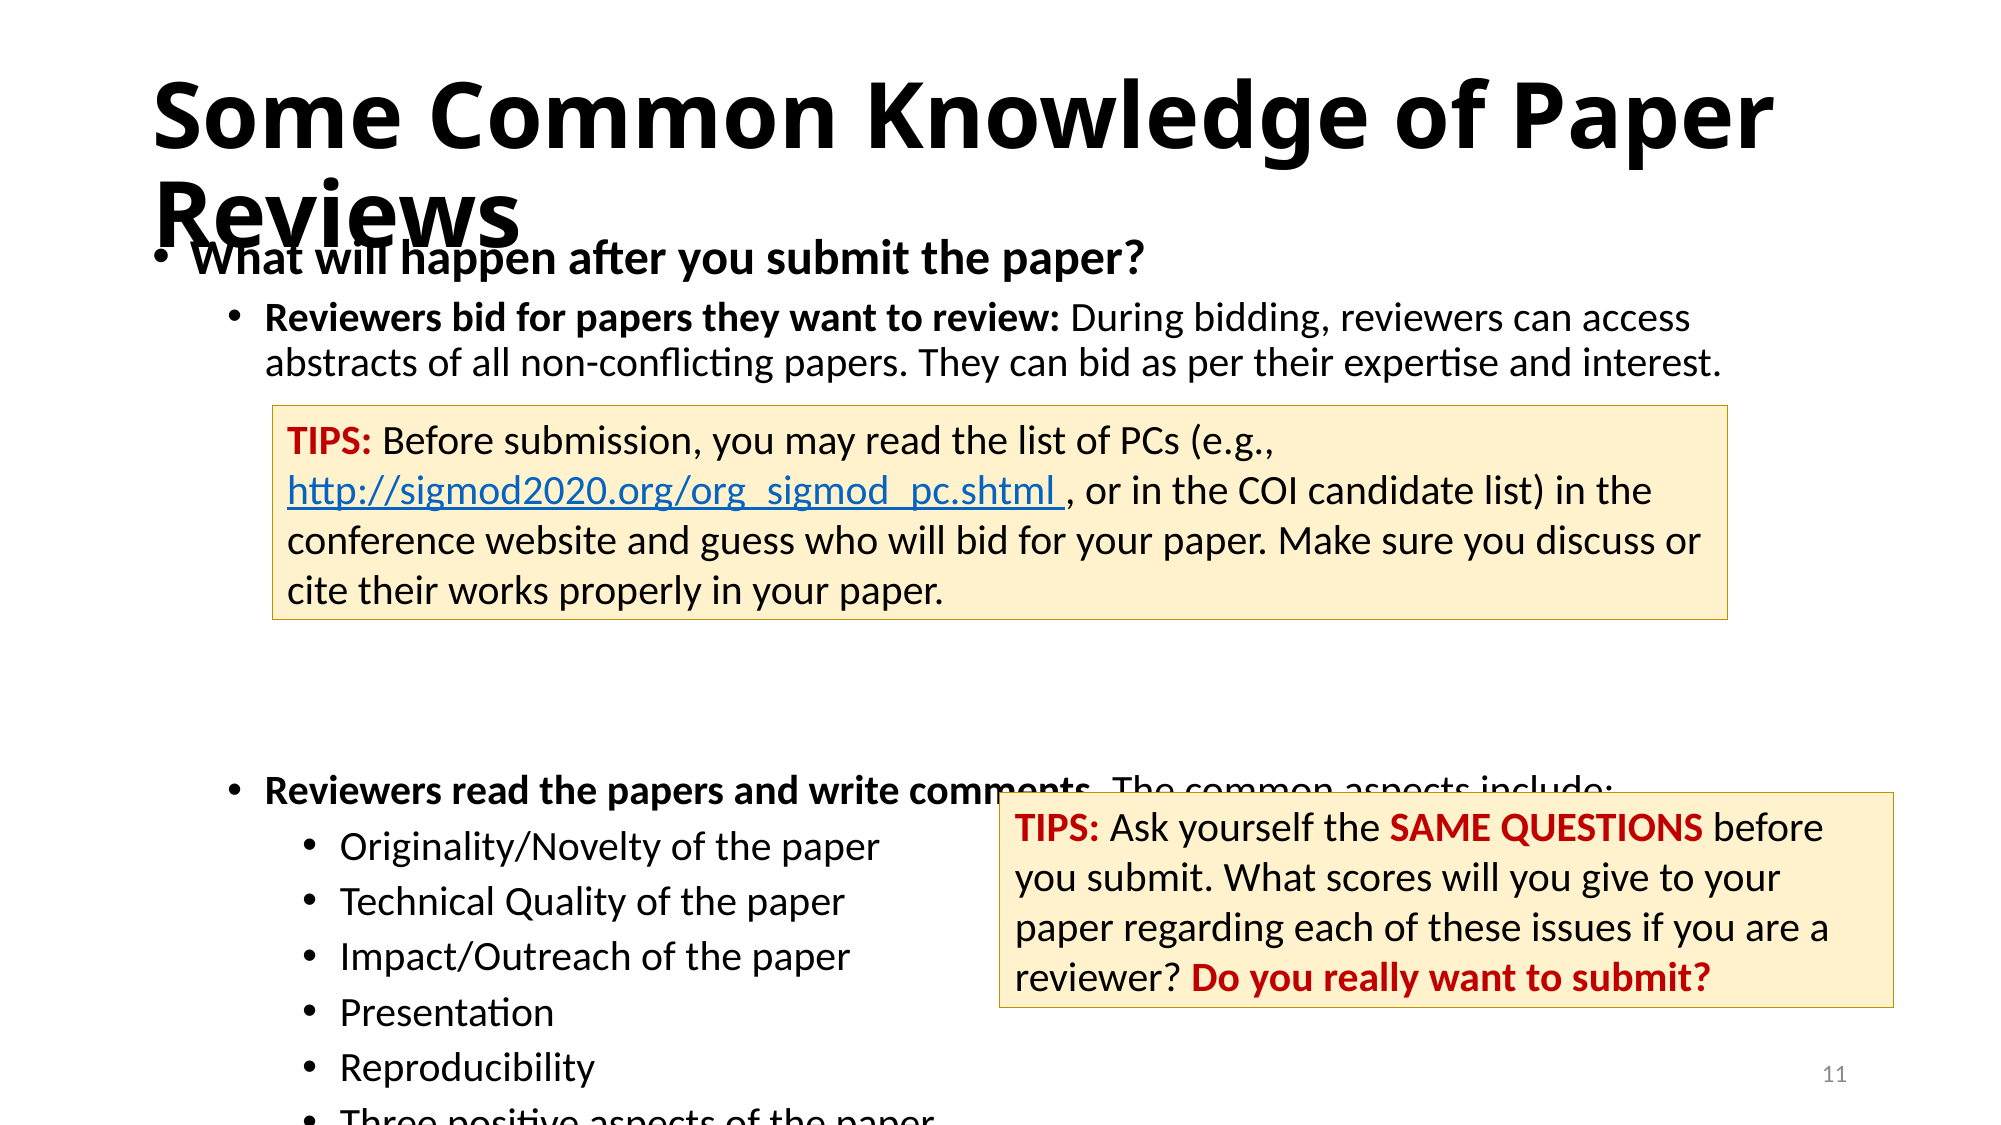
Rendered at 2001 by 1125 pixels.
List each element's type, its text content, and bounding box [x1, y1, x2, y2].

slide_number 11 [1412, 1042, 1863, 1103]
title Some Common Knowledge of Paper Reviews [137, 59, 1863, 223]
list What will happen after you submit the paper? Reviewers bid for papers they want to review: During bidding, reviewers can access abstracts of all non-conflicting papers. They can bid as per their expertise and interest. Reviewers read the papers and write comments. The common aspects include: Originality/Novelty of the paper Technical Quality of the paper Impact/Outreach of the paper Presentation Reproducibility Three positive aspects of the paper Three negative aspects of the paper [137, 223, 1863, 902]
text_box TIPS: Before submission, you may read the list of PCs (e.g., http://sigmod2020.org/org_sigmod_pc.shtml , or in the COI candidate list) in the conference website and guess who will bid for your paper. Make sure you discuss or cite their works properly in your paper. [272, 405, 1728, 620]
text_box TIPS: Ask yourself the SAME QUESTIONS before you submit. What scores will you give to your paper regarding each of these issues if you are a reviewer? Do you really want to submit? [999, 792, 1894, 1008]
